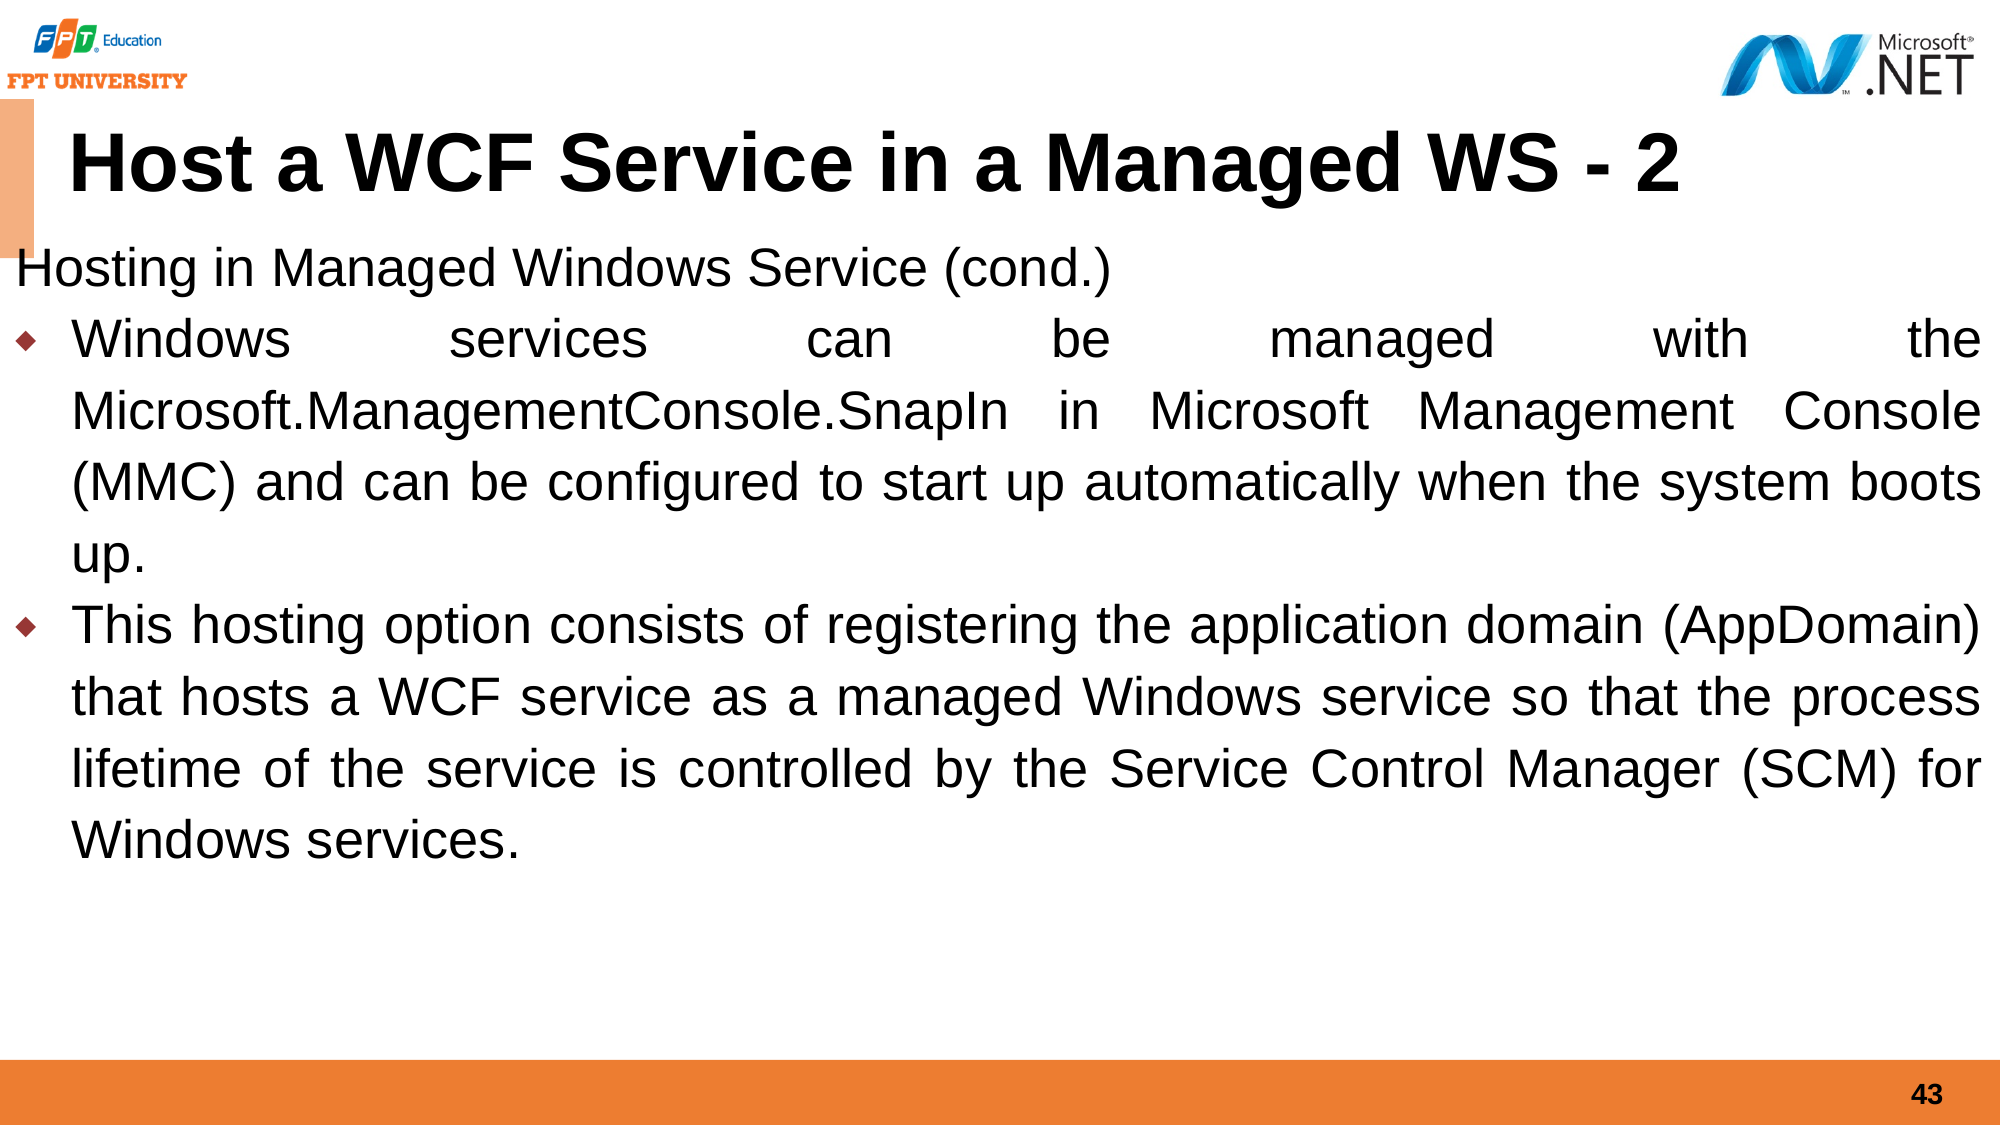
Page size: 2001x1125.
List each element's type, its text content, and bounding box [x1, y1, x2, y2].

slide_number 43 [1508, 1063, 1959, 1123]
list Hosting in Managed Windows Service (cond.) Windows services can be managed with the Microsoft.ManagementConsole.SnapIn in Microsoft Management Console (MMC) and can be configured to start up automatically when the system boots up. This hosting option consists of registering the application domain (AppDomain) that hosts a WCF service as a managed Windows service so that the process lifetime of the service is controlled by the Service Control Manager (SCM) for Windows services. [0, 217, 2000, 1057]
picture [0, 4, 194, 99]
picture [1685, 0, 2001, 129]
title Host a WCF Service in a Managed WS - 2 [53, 111, 2000, 217]
